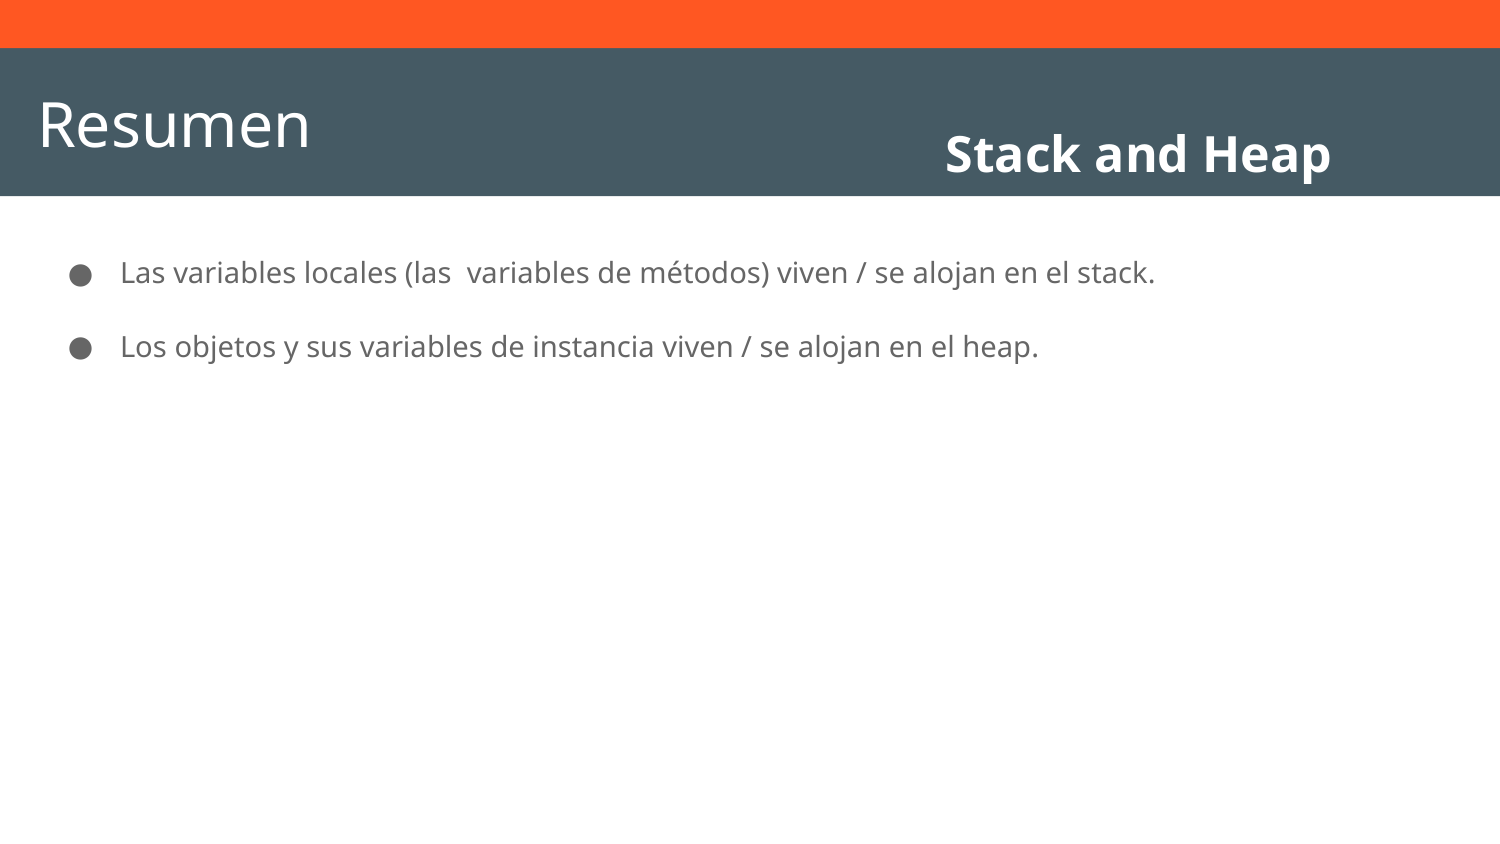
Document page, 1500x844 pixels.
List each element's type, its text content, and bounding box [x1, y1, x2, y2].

title Resumen [22, 70, 1420, 165]
text_box [0, 0, 1500, 49]
list Las variables locales (las variables de métodos) viven / se alojan en el stack. Los objetos y sus variables de instancia viven / se alojan en el heap. [29, 234, 1454, 812]
title Stack and Heap [930, 107, 1500, 202]
text_box [0, 49, 1500, 197]
